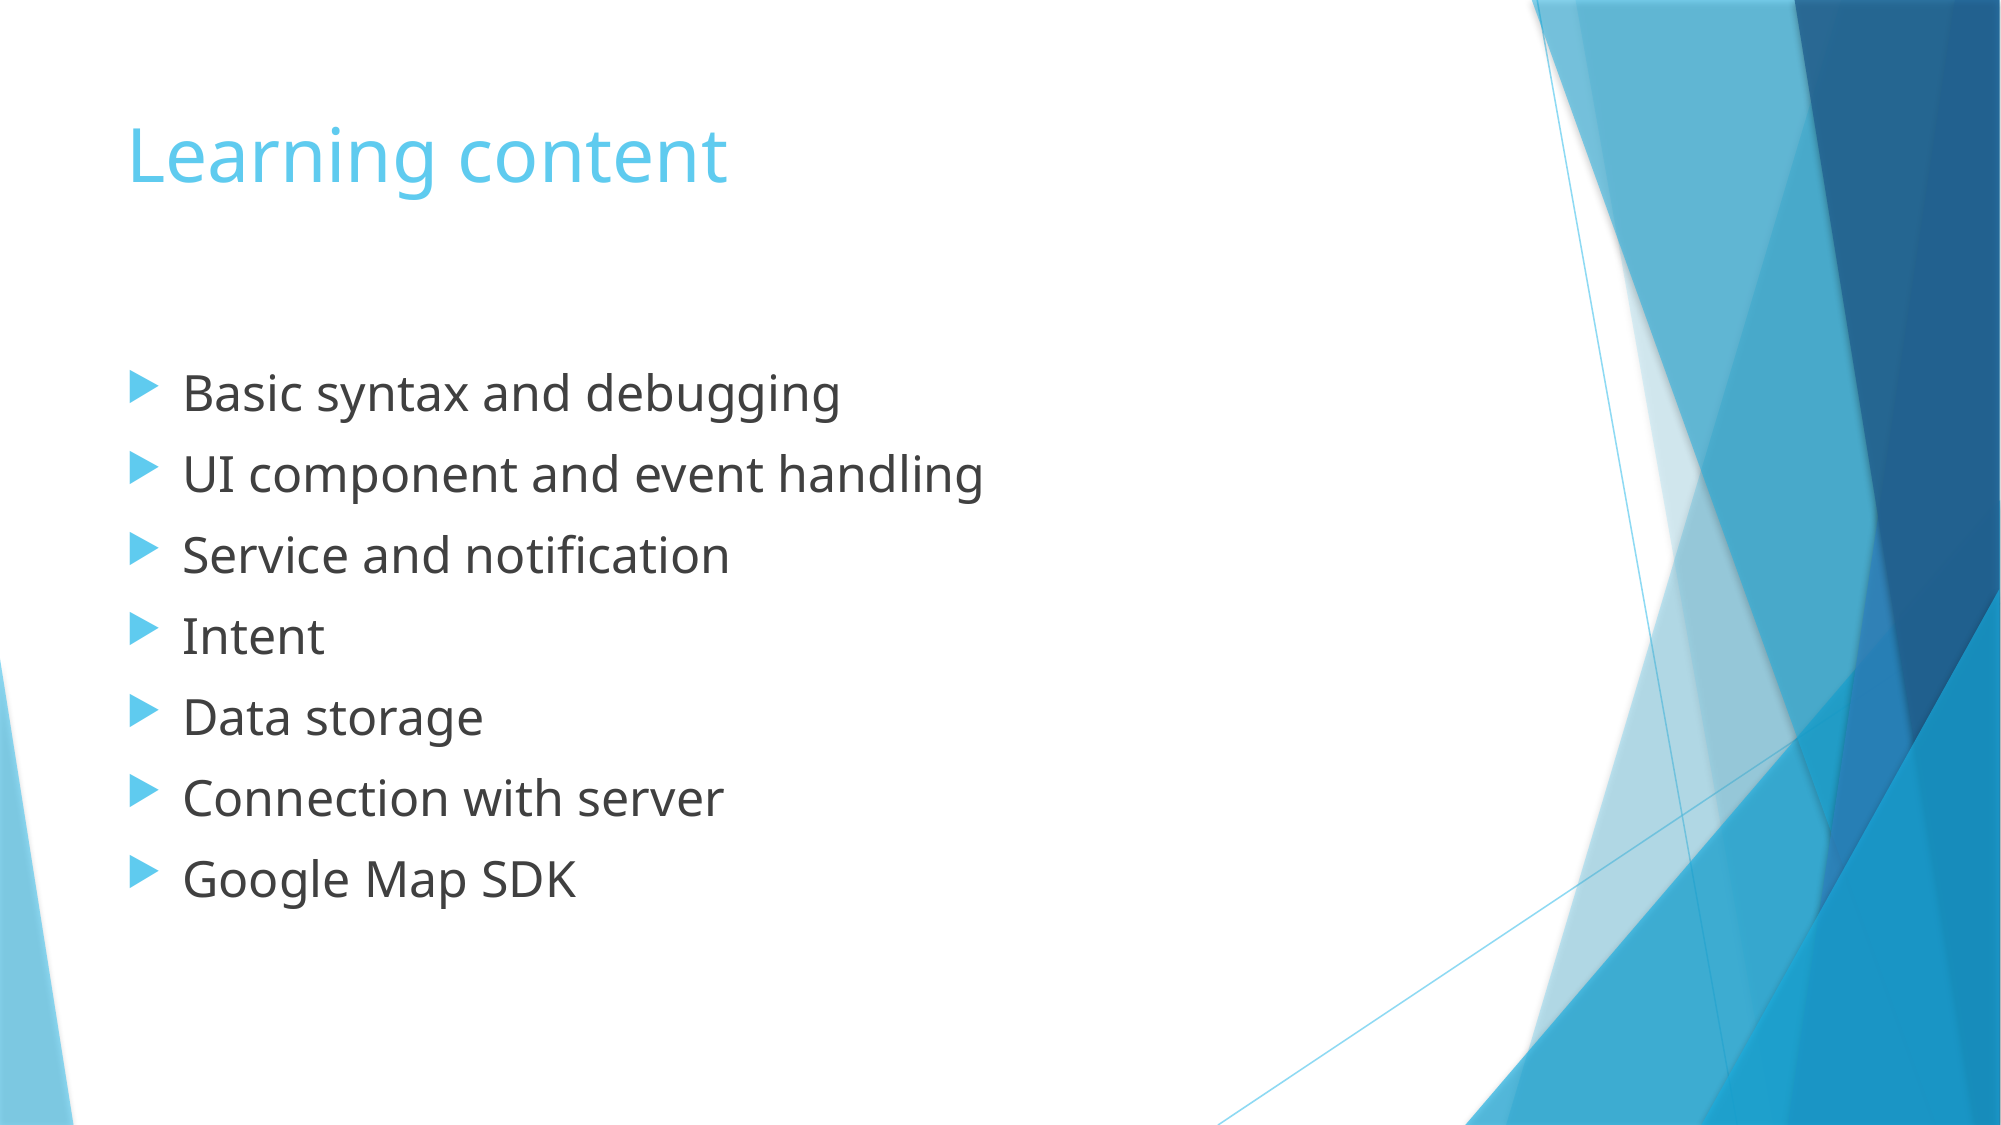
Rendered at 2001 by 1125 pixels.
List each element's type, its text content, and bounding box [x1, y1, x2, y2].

list Basic syntax and debugging UI component and event handling Service and notification Intent Data storage Connection with server Google Map SDK [111, 354, 1522, 992]
title Learning content [111, 99, 1522, 317]
